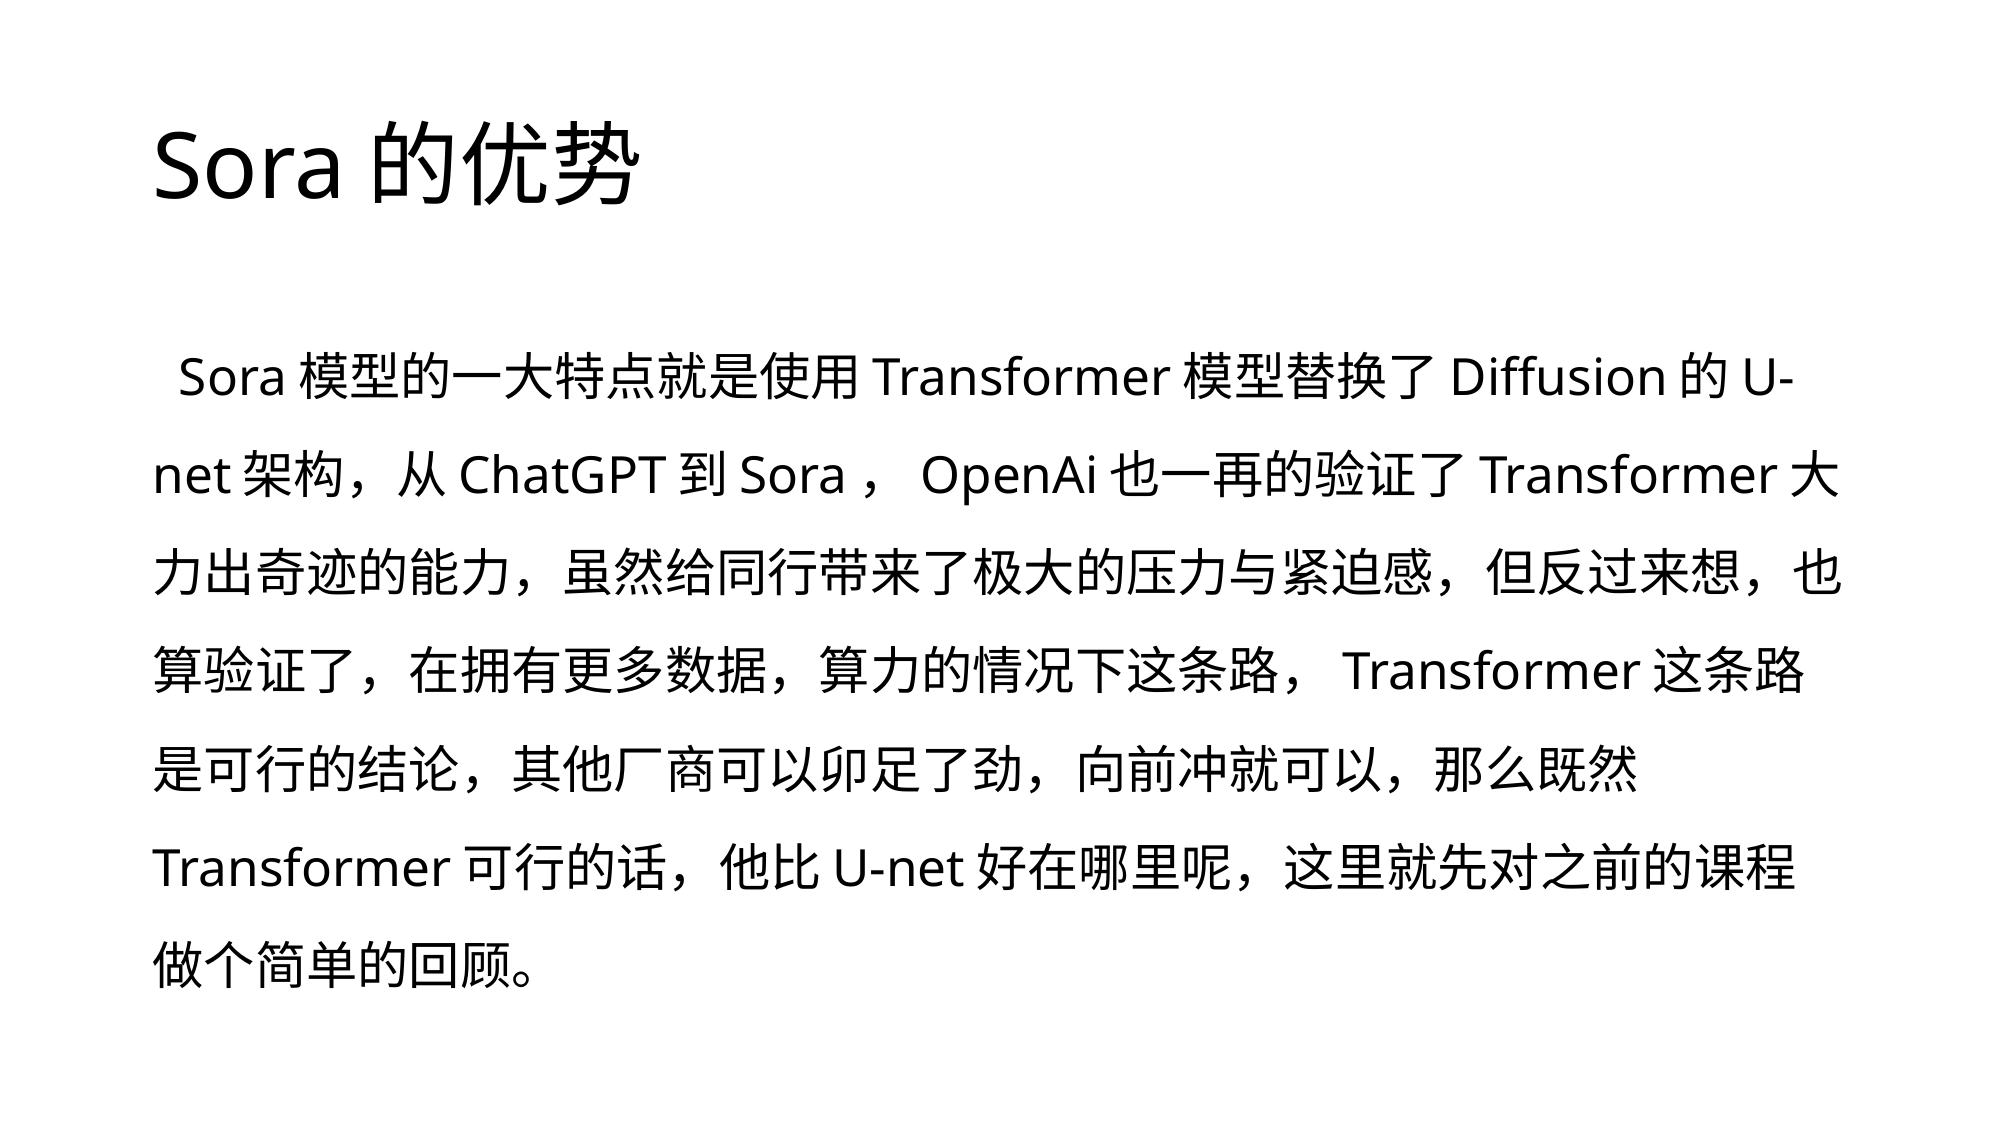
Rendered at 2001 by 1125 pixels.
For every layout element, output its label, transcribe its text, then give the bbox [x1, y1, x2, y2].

title Sora的优势 [137, 59, 1863, 278]
list Sora模型的一大特点就是使用Transformer模型替换了Diffusion的U-net架构，从ChatGPT到Sora，OpenAi也一再的验证了Transformer大力出奇迹的能力，虽然给同行带来了极大的压力与紧迫感，但反过来想，也算验证了，在拥有更多数据，算力的情况下这条路，Transformer这条路是可行的结论，其他厂商可以卯足了劲，向前冲就可以，那么既然Transformer可行的话，他比U-net好在哪里呢，这里就先对之前的课程做个简单的回顾。 [137, 299, 1863, 1014]
